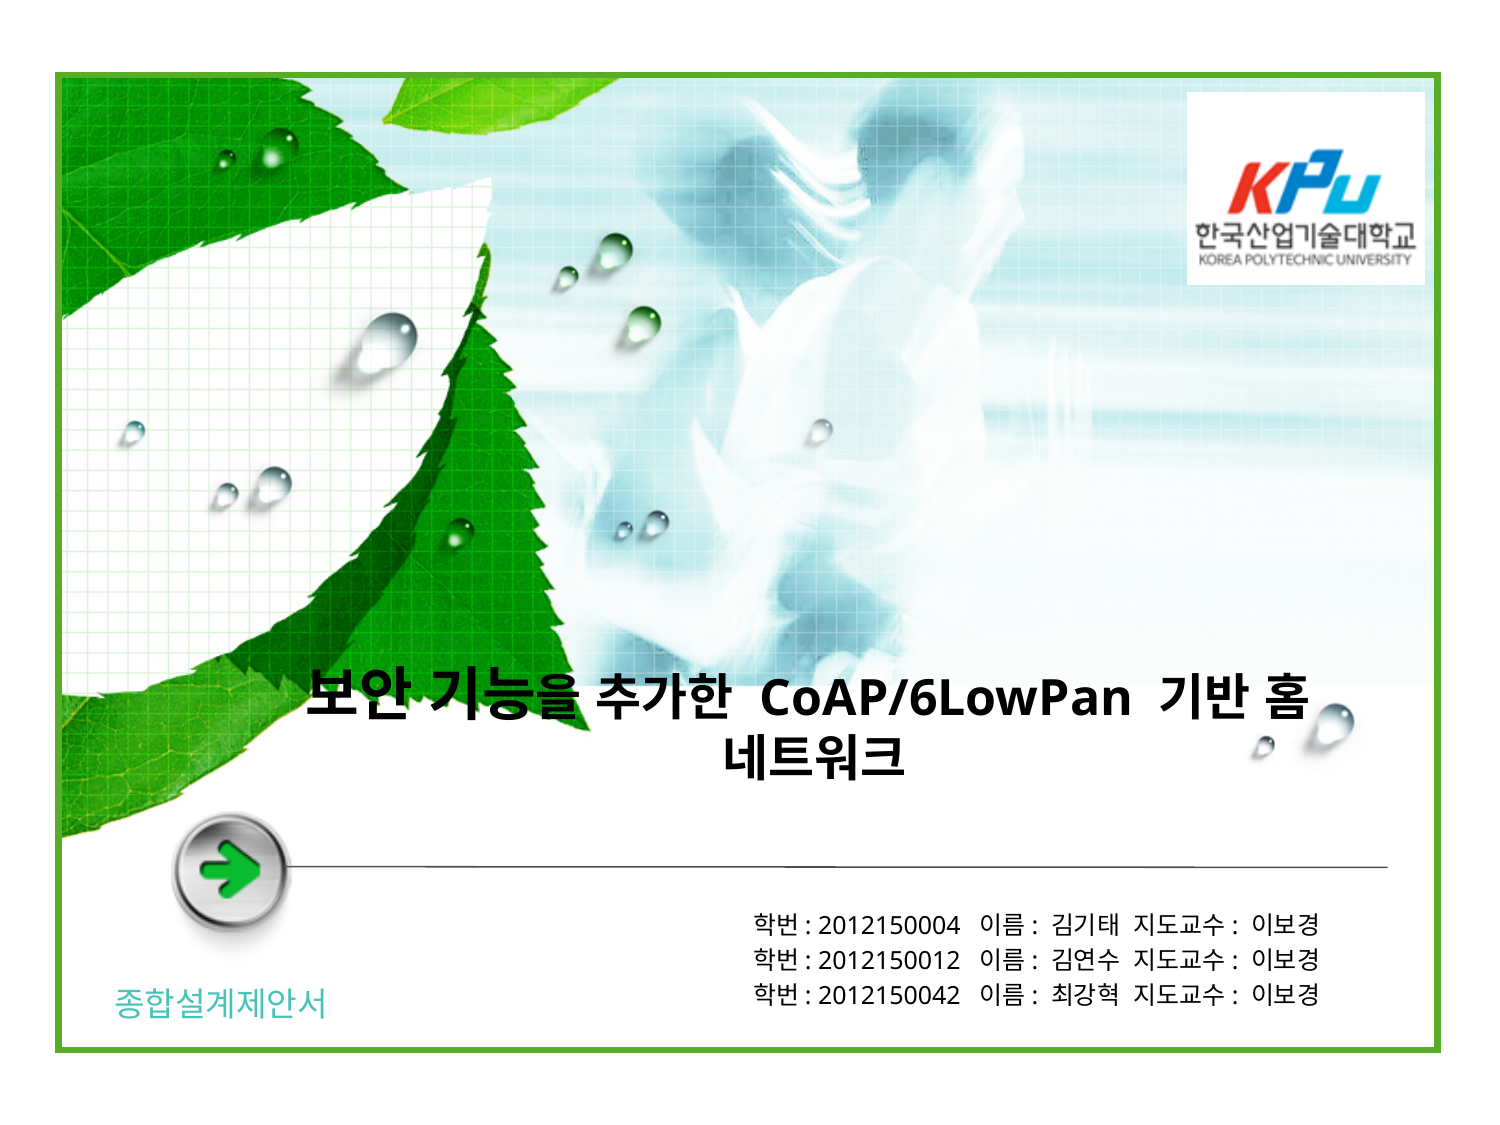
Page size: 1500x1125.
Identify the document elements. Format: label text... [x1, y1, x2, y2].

title 보안 기능을 추가한 CoAP/6LowPan 기반 홈 네트워크 [242, 609, 1388, 835]
text_box 종합설계제안서 [99, 976, 343, 1031]
picture [62, 78, 1434, 964]
text_box 학번: 2012150004 이름: 김기태 지도교수: 이보경 학번: 2012150012 이름: 김연수 지도교수: 이보경 학번: 2012150042 이름: 최강혁 지도교수: 이보경 [738, 902, 1365, 1032]
